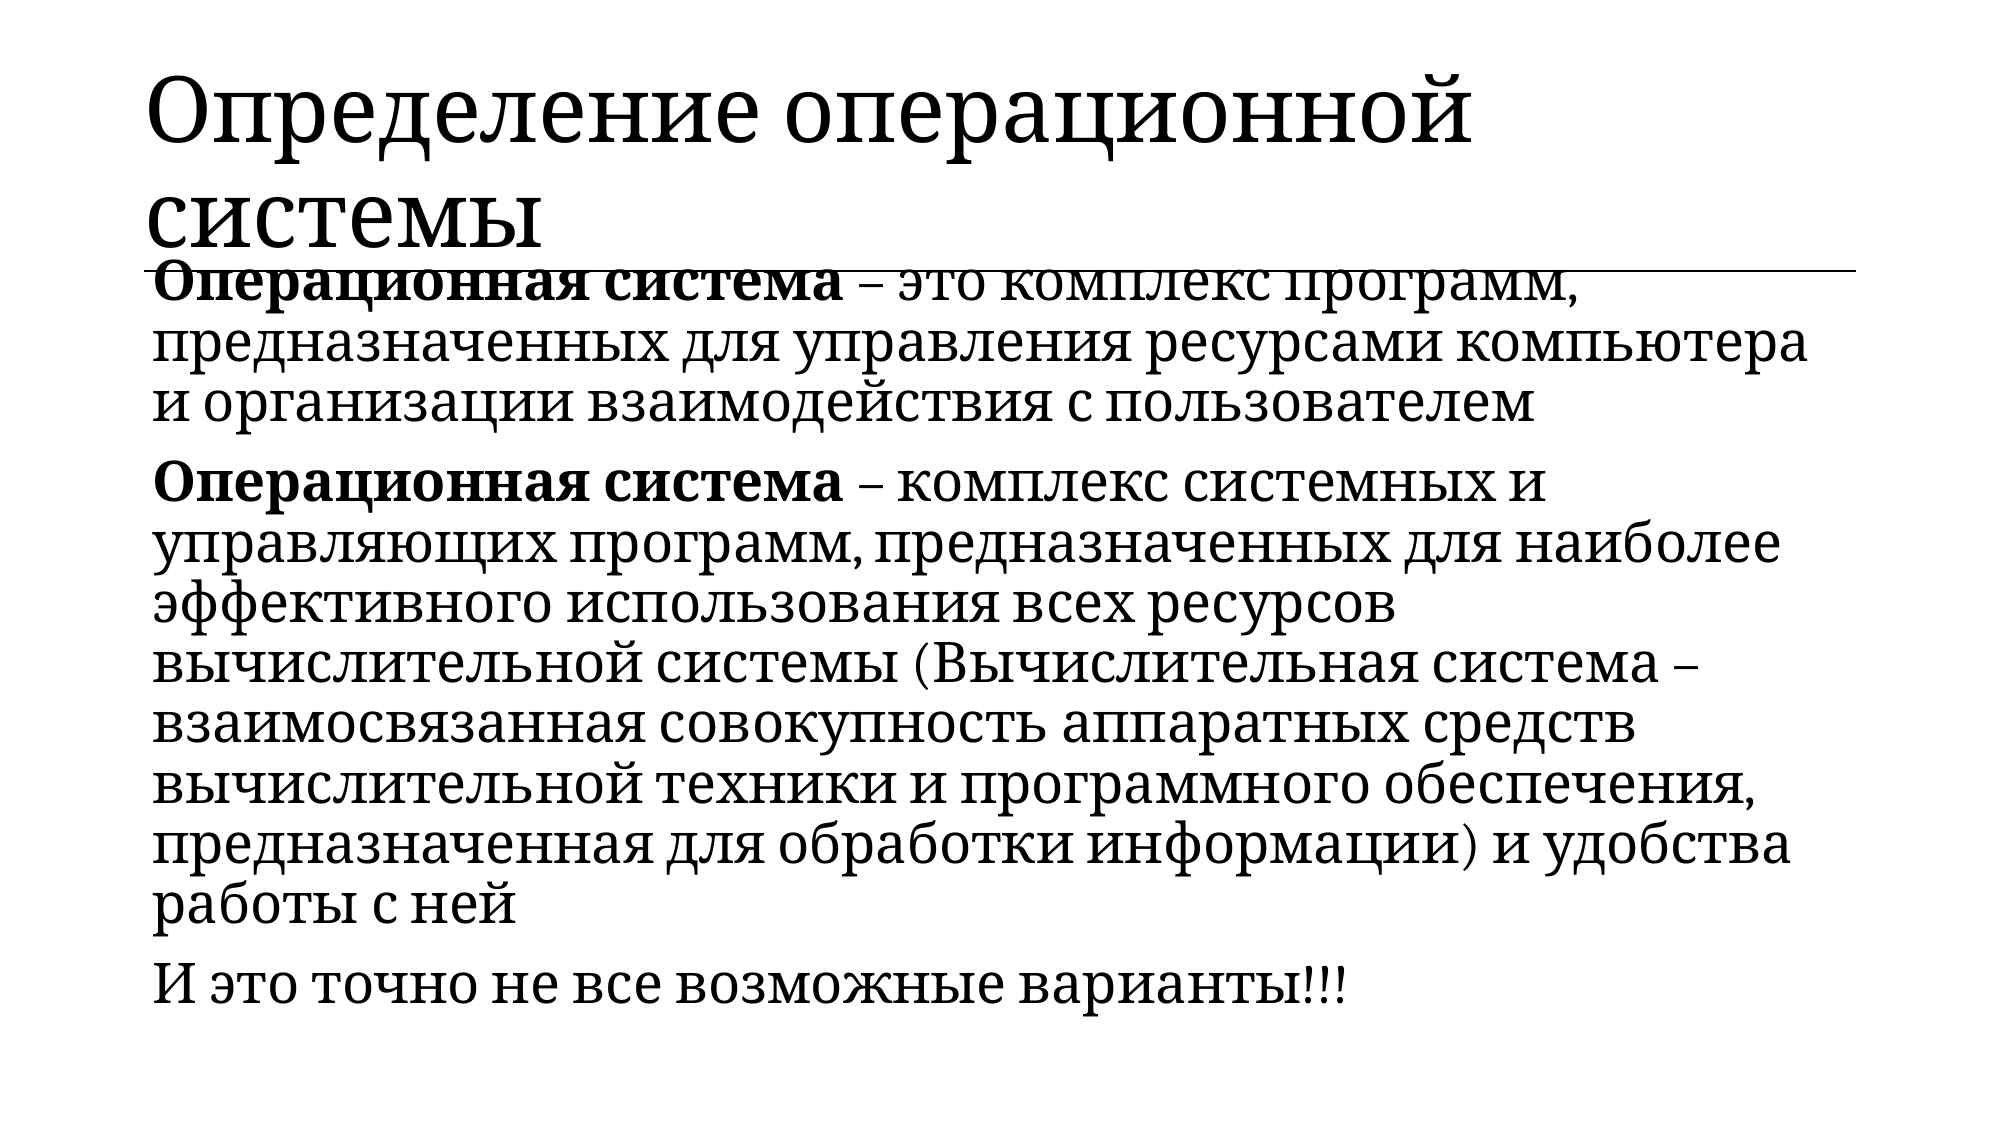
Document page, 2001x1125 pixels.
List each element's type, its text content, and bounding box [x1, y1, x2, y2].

list Операционная система – это комплекс программ, предназначенных для управления ресурсами компьютера и организации взаимодействия с пользователем Операционная система – комплекс системных и управляющих программ, предназначенных для наиболее эффективного использования всех ресурсов вычислительной системы (Вычислительная система – взаимосвязанная совокупность аппаратных средств вычислительной техники и программного обеспечения, предназначенная для обработки информации) и удобства работы с ней И это точно не все возможные варианты!!! [137, 245, 1856, 1066]
table_header Определение операционной системы [144, 60, 1856, 270]
